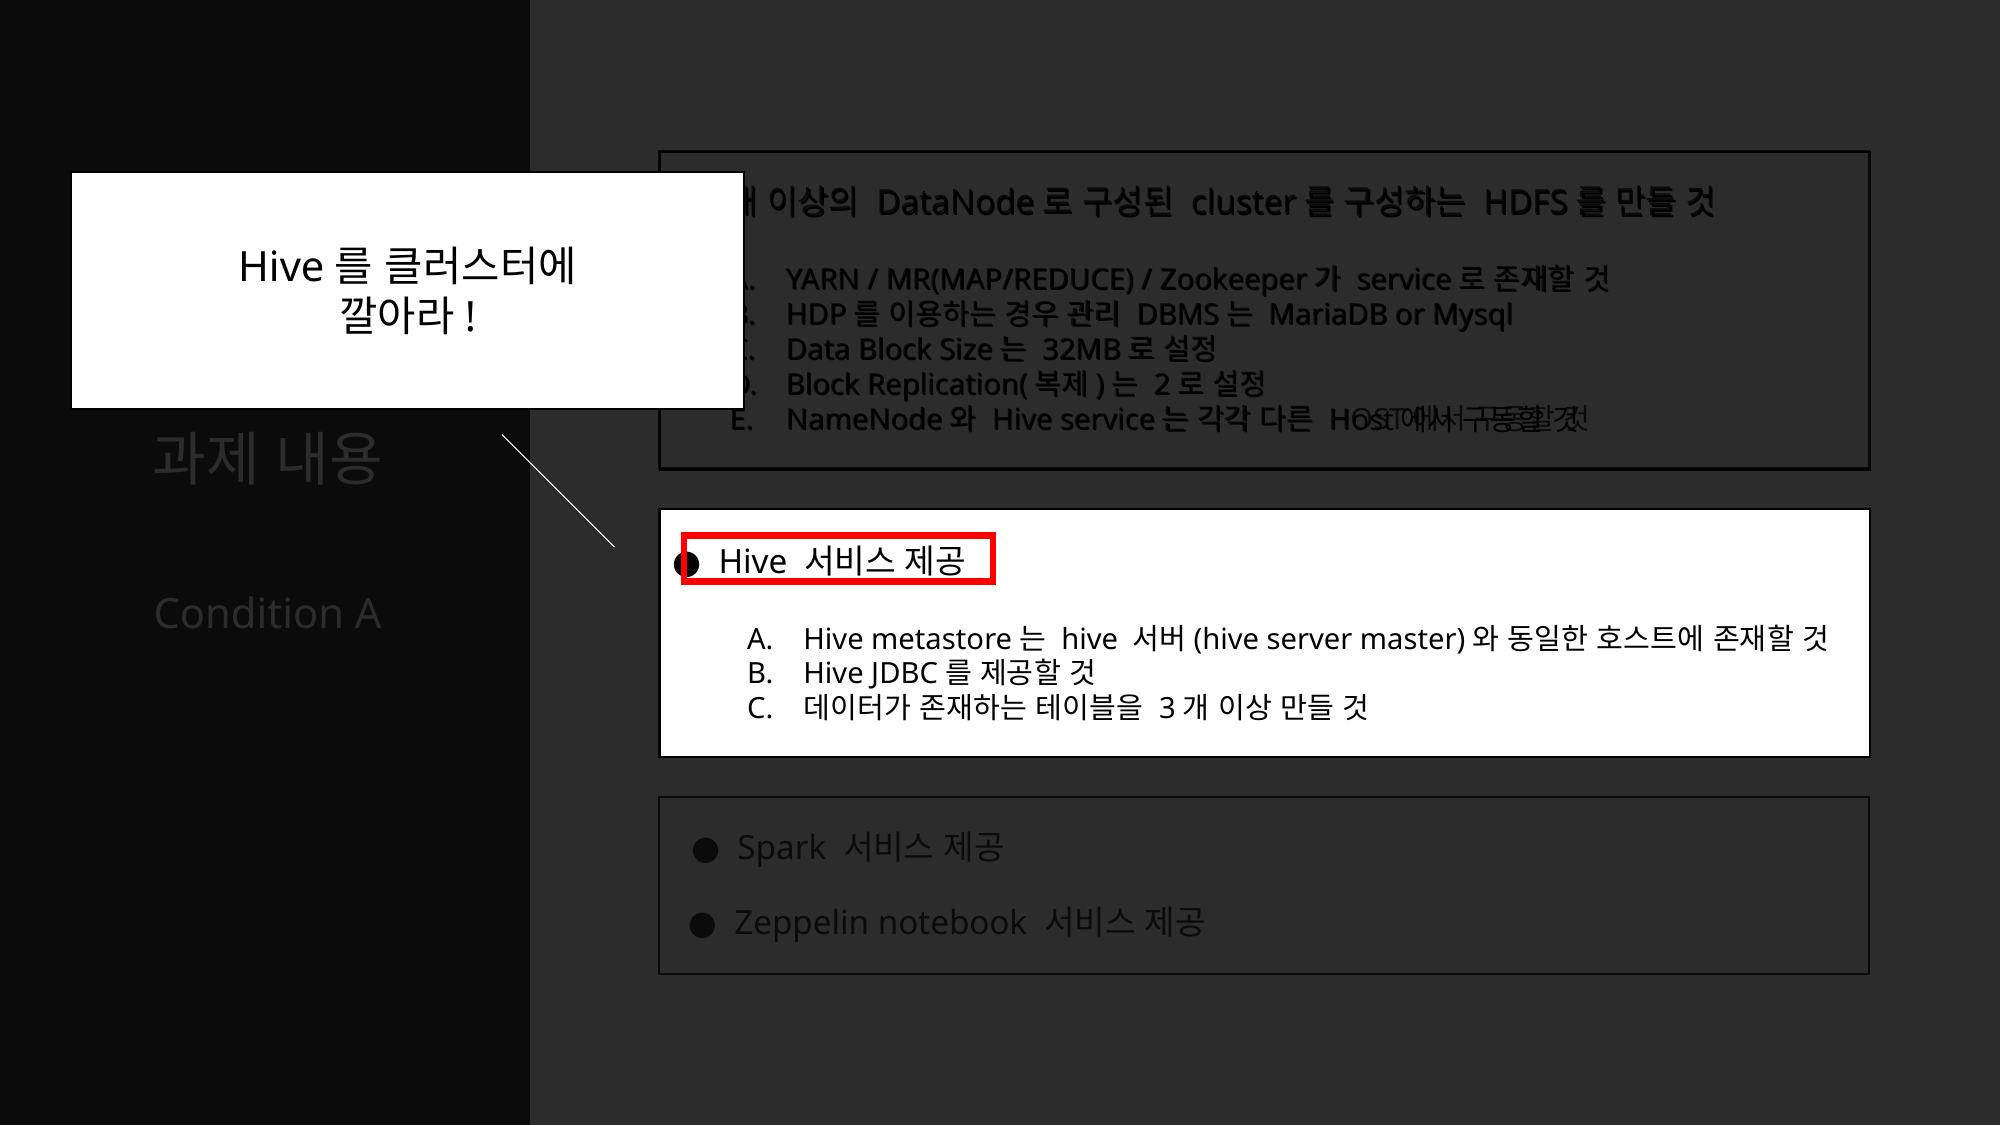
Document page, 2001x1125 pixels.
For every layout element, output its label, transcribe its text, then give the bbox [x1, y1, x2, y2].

text_box [70, 171, 658, 410]
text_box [659, 151, 1871, 470]
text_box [659, 509, 1871, 758]
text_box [658, 150, 1869, 975]
text_box [0, 0, 2000, 1125]
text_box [501, 434, 615, 548]
text_box Hive를 클러스터에 깔아라! [223, 232, 593, 348]
